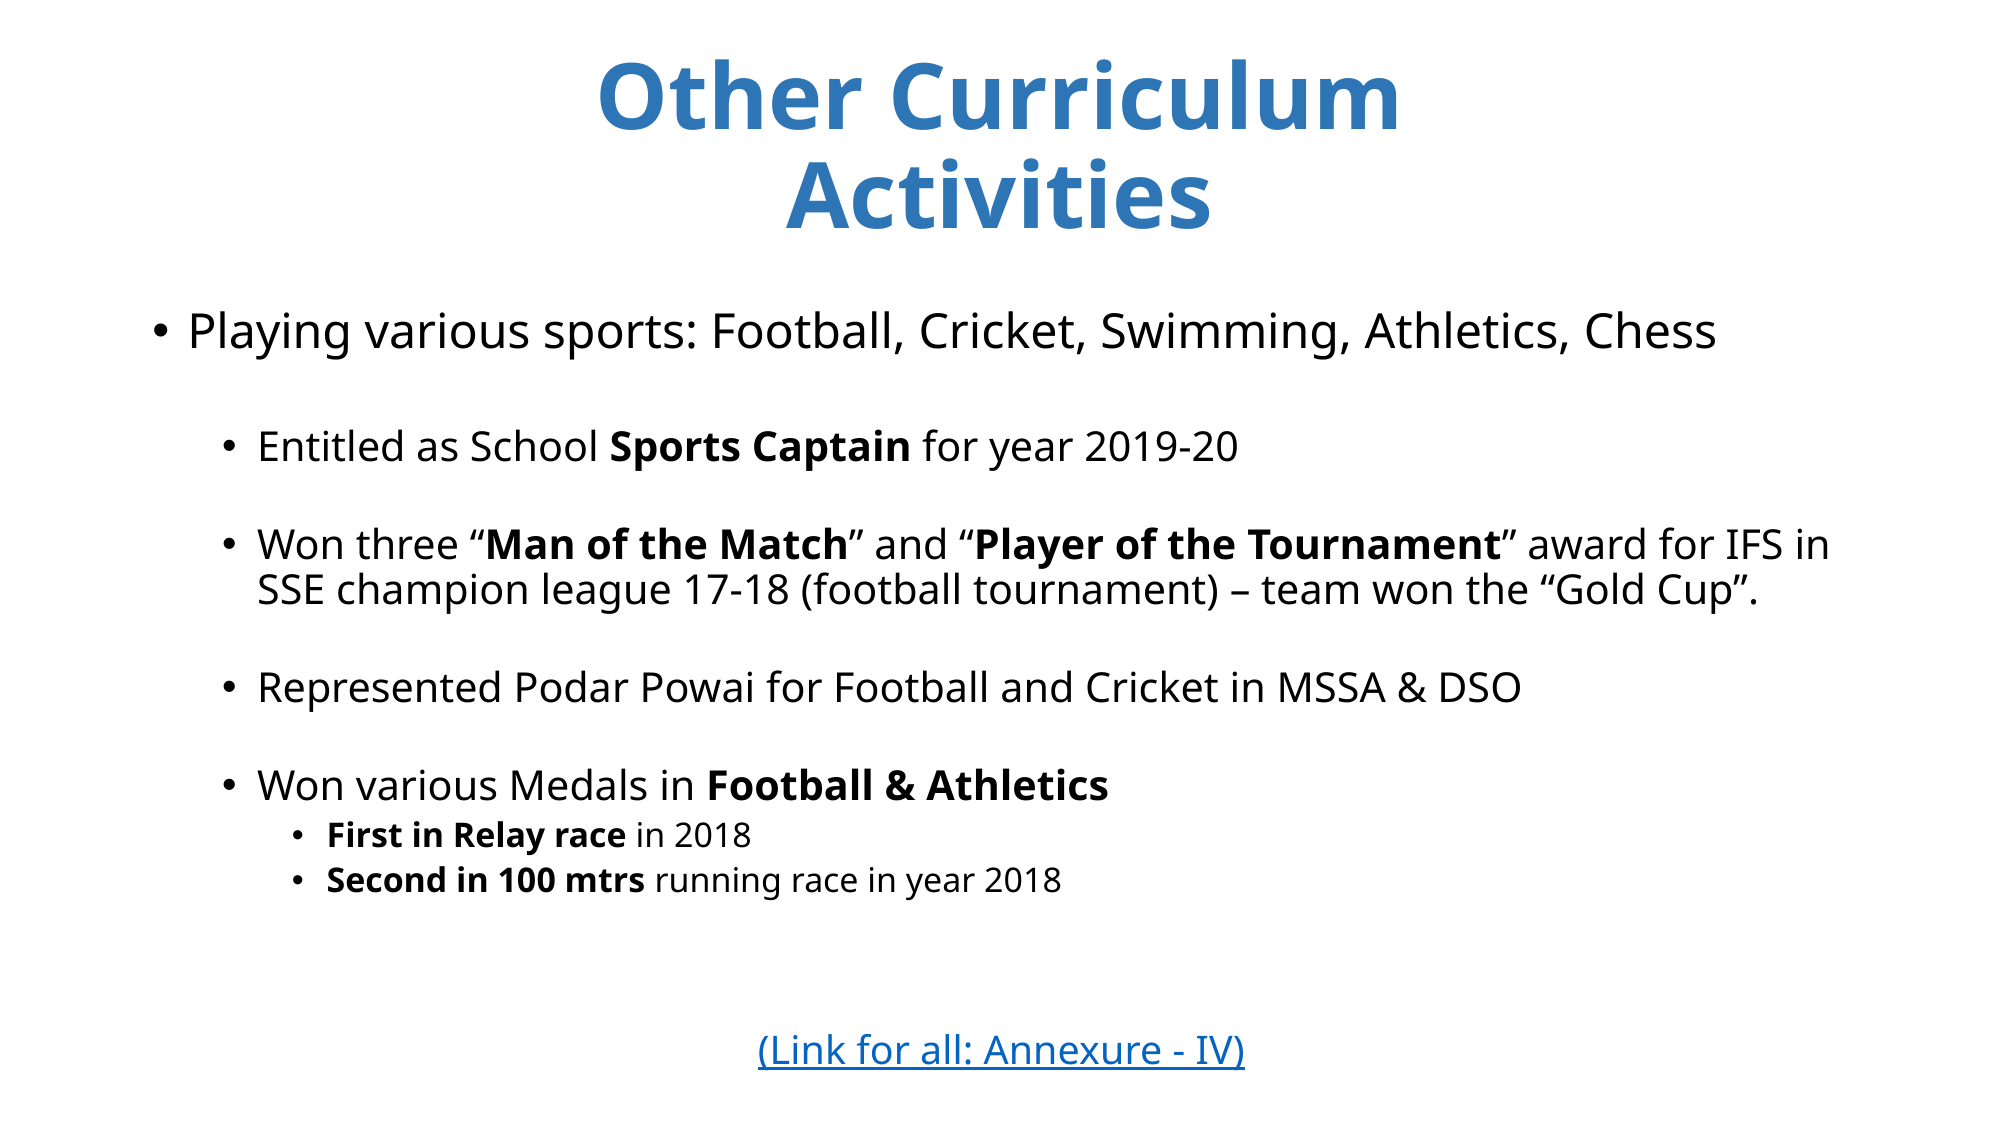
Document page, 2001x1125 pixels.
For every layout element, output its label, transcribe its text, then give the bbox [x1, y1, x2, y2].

list Playing various sports: Football, Cricket, Swimming, Athletics, Chess Entitled as School Sports Captain for year 2019-20 Won three “Man of the Match” and “Player of the Tournament” award for IFS in SSE champion league 17-18 (football tournament) – team won the “Gold Cup”. Represented Podar Powai for Football and Cricket in MSSA & DSO Won various Medals in Football & Athletics First in Relay race in 2018 Second in 100 mtrs running race in year 2018 (Link for all: Annexure - IV) [137, 299, 1863, 1085]
title Other Curriculum Activities [477, 40, 1523, 259]
